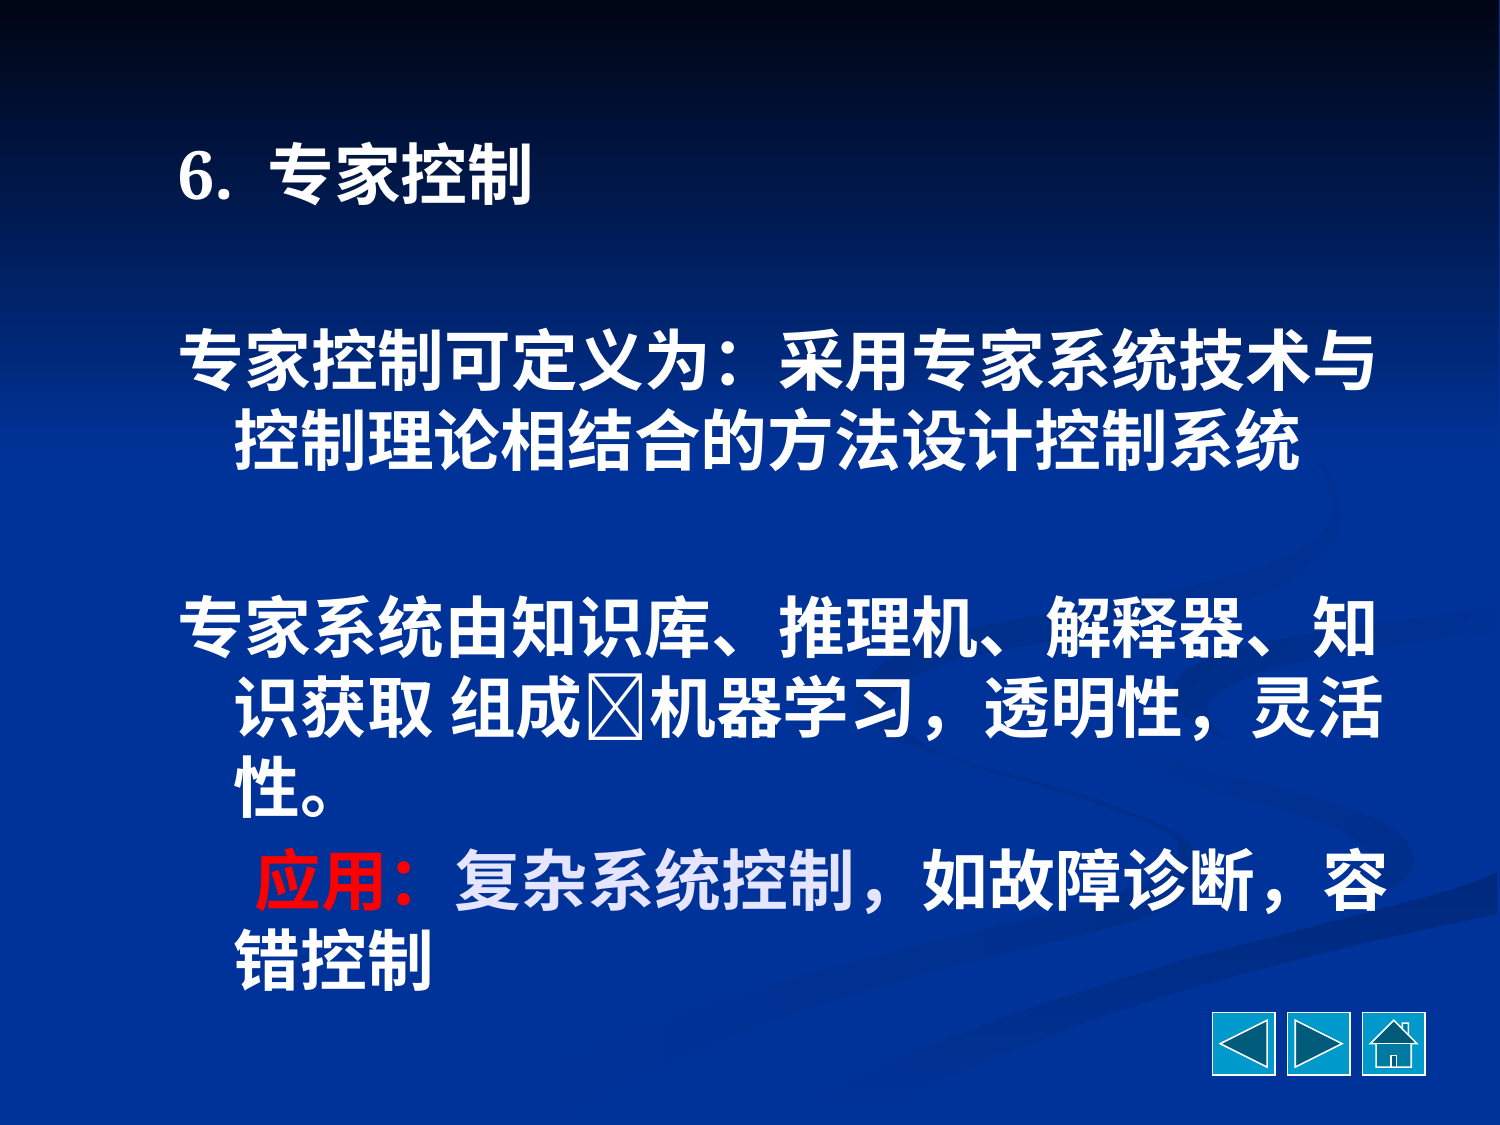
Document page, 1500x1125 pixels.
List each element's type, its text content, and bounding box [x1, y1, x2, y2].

list 6. 专家控制 专家控制可定义为：采用专家系统技术与控制理论相结合的方法设计控制系统 专家系统由知识库、推理机、解释器、知识获取 组成机器学习，透明性，灵活性。 应用：复杂系统控制，如故障诊断，容错控制 [162, 124, 1439, 1063]
